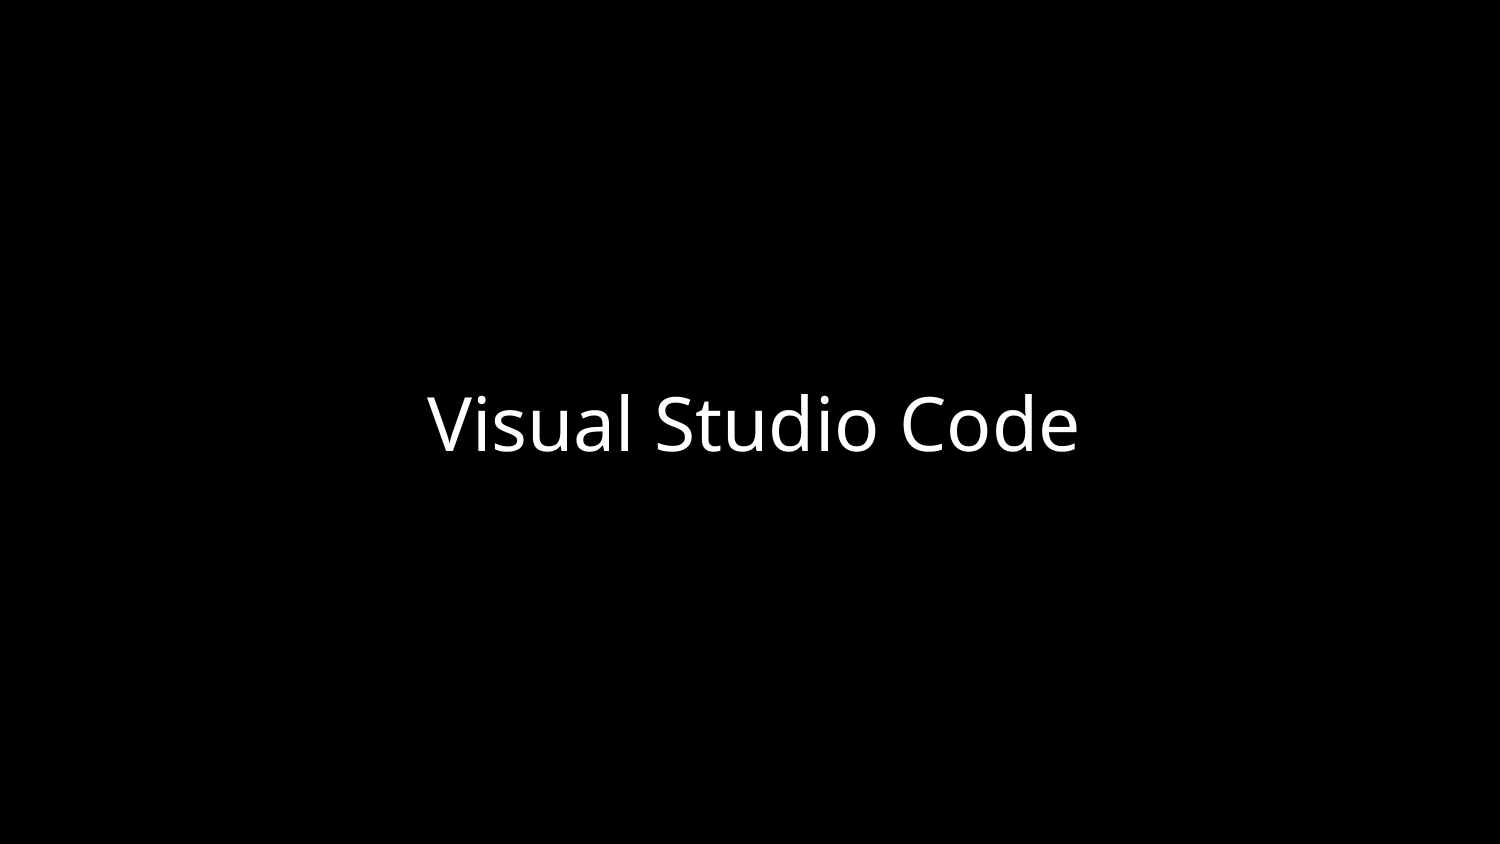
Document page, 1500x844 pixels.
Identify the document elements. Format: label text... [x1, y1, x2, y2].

title Visual Studio Code [110, 351, 1399, 493]
